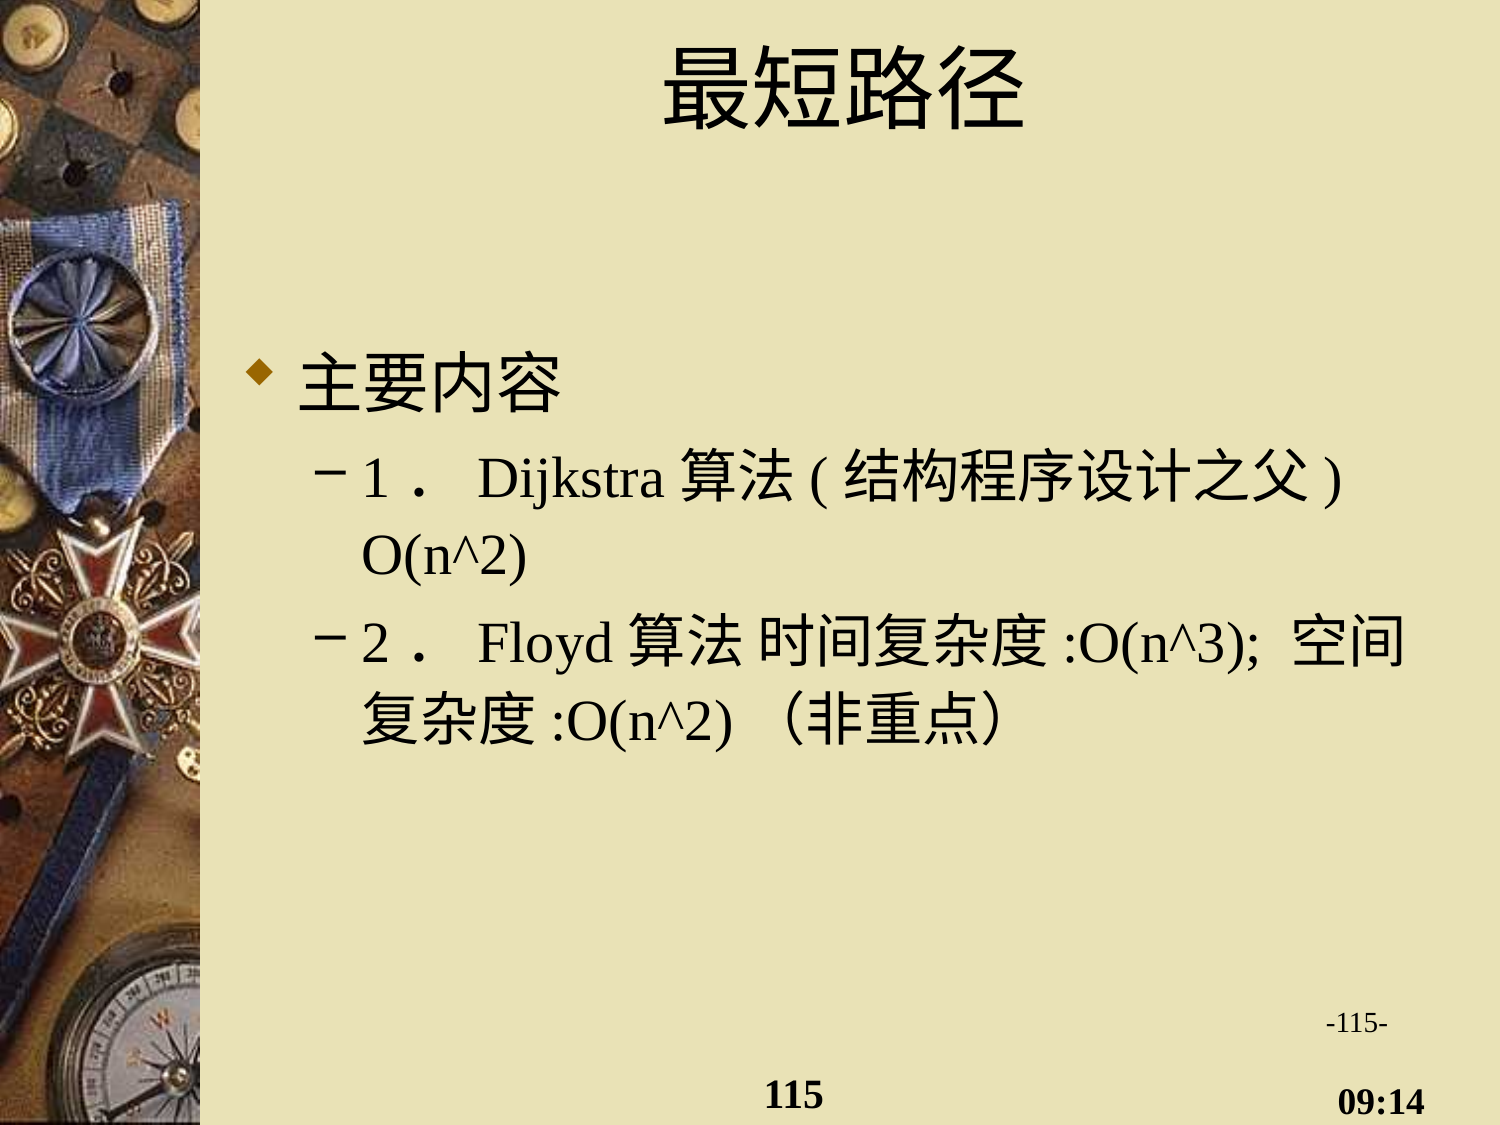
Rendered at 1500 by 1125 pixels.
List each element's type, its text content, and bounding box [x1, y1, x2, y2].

title 最短路径 [225, 0, 1463, 180]
picture [0, 0, 200, 1125]
list 主要内容 1．Dijkstra算法(结构程序设计之父) O(n^2) 2．Floyd算法 时间复杂度:O(n^3); 空间复杂度:O(n^2)（非重点） [225, 324, 1475, 1000]
slide_number -115- [1090, 1000, 1404, 1071]
